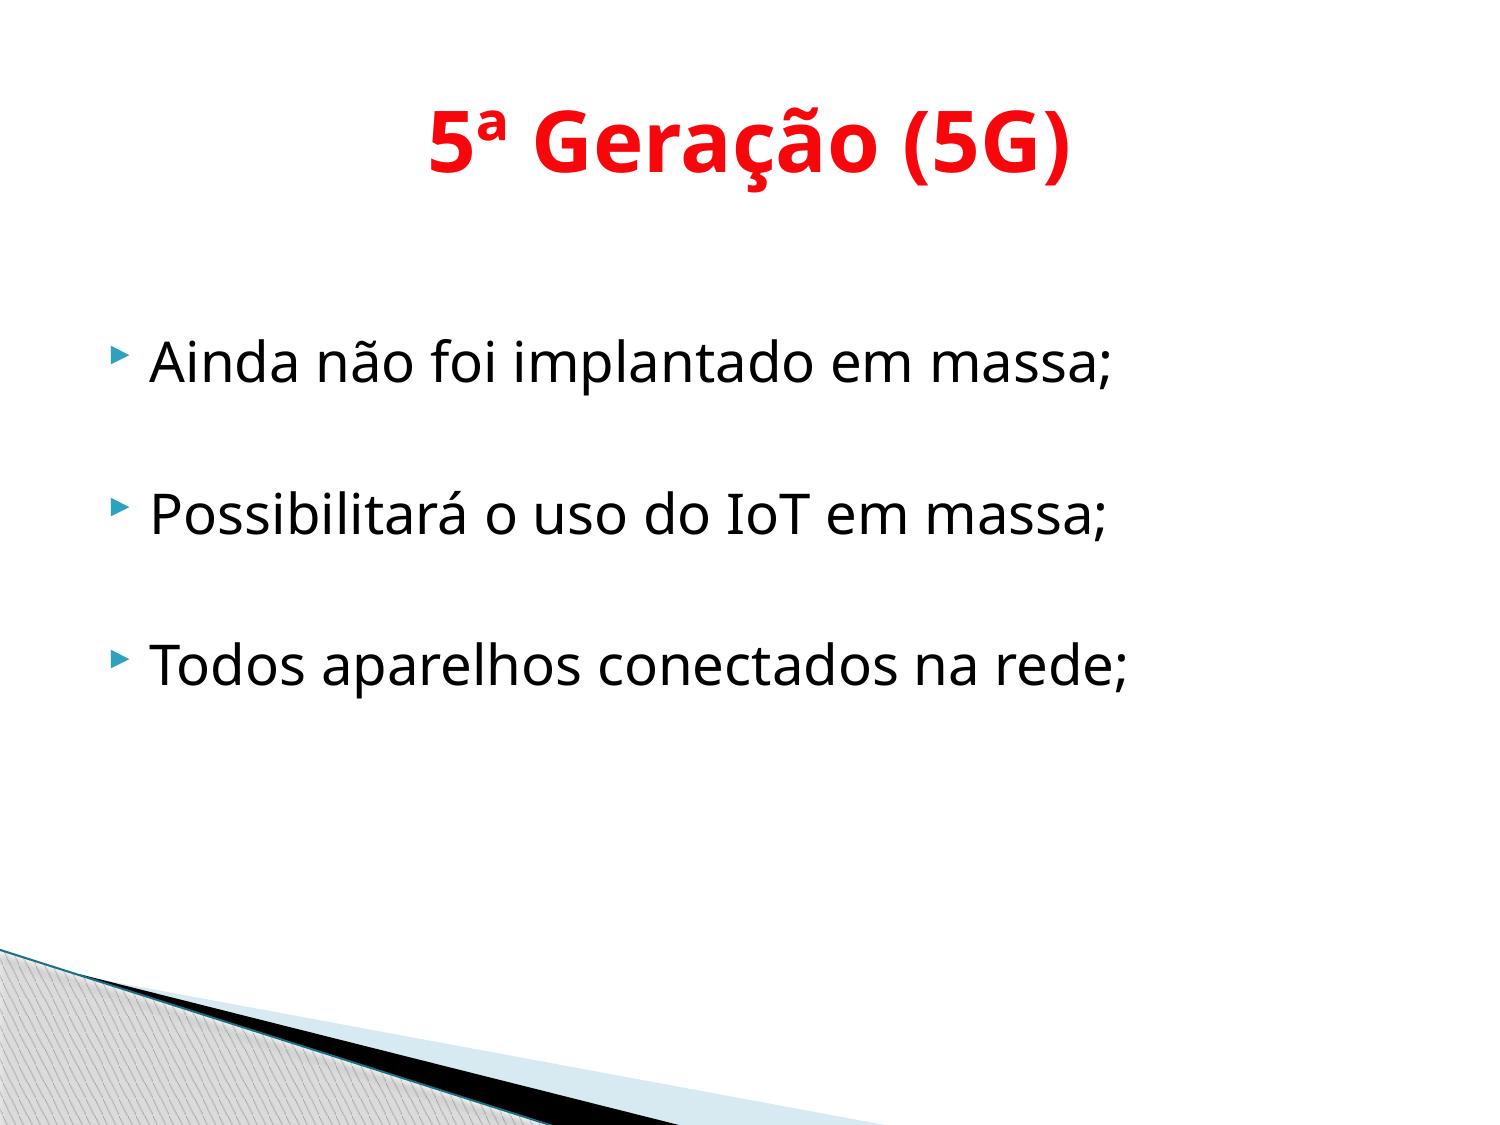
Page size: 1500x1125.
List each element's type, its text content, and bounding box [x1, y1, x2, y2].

title 5ª Geração (5G) [75, 45, 1425, 233]
list Ainda não foi implantado em massa; Possibilitará o uso do IoT em massa; Todos aparelhos conectados na rede; [75, 243, 1425, 986]
